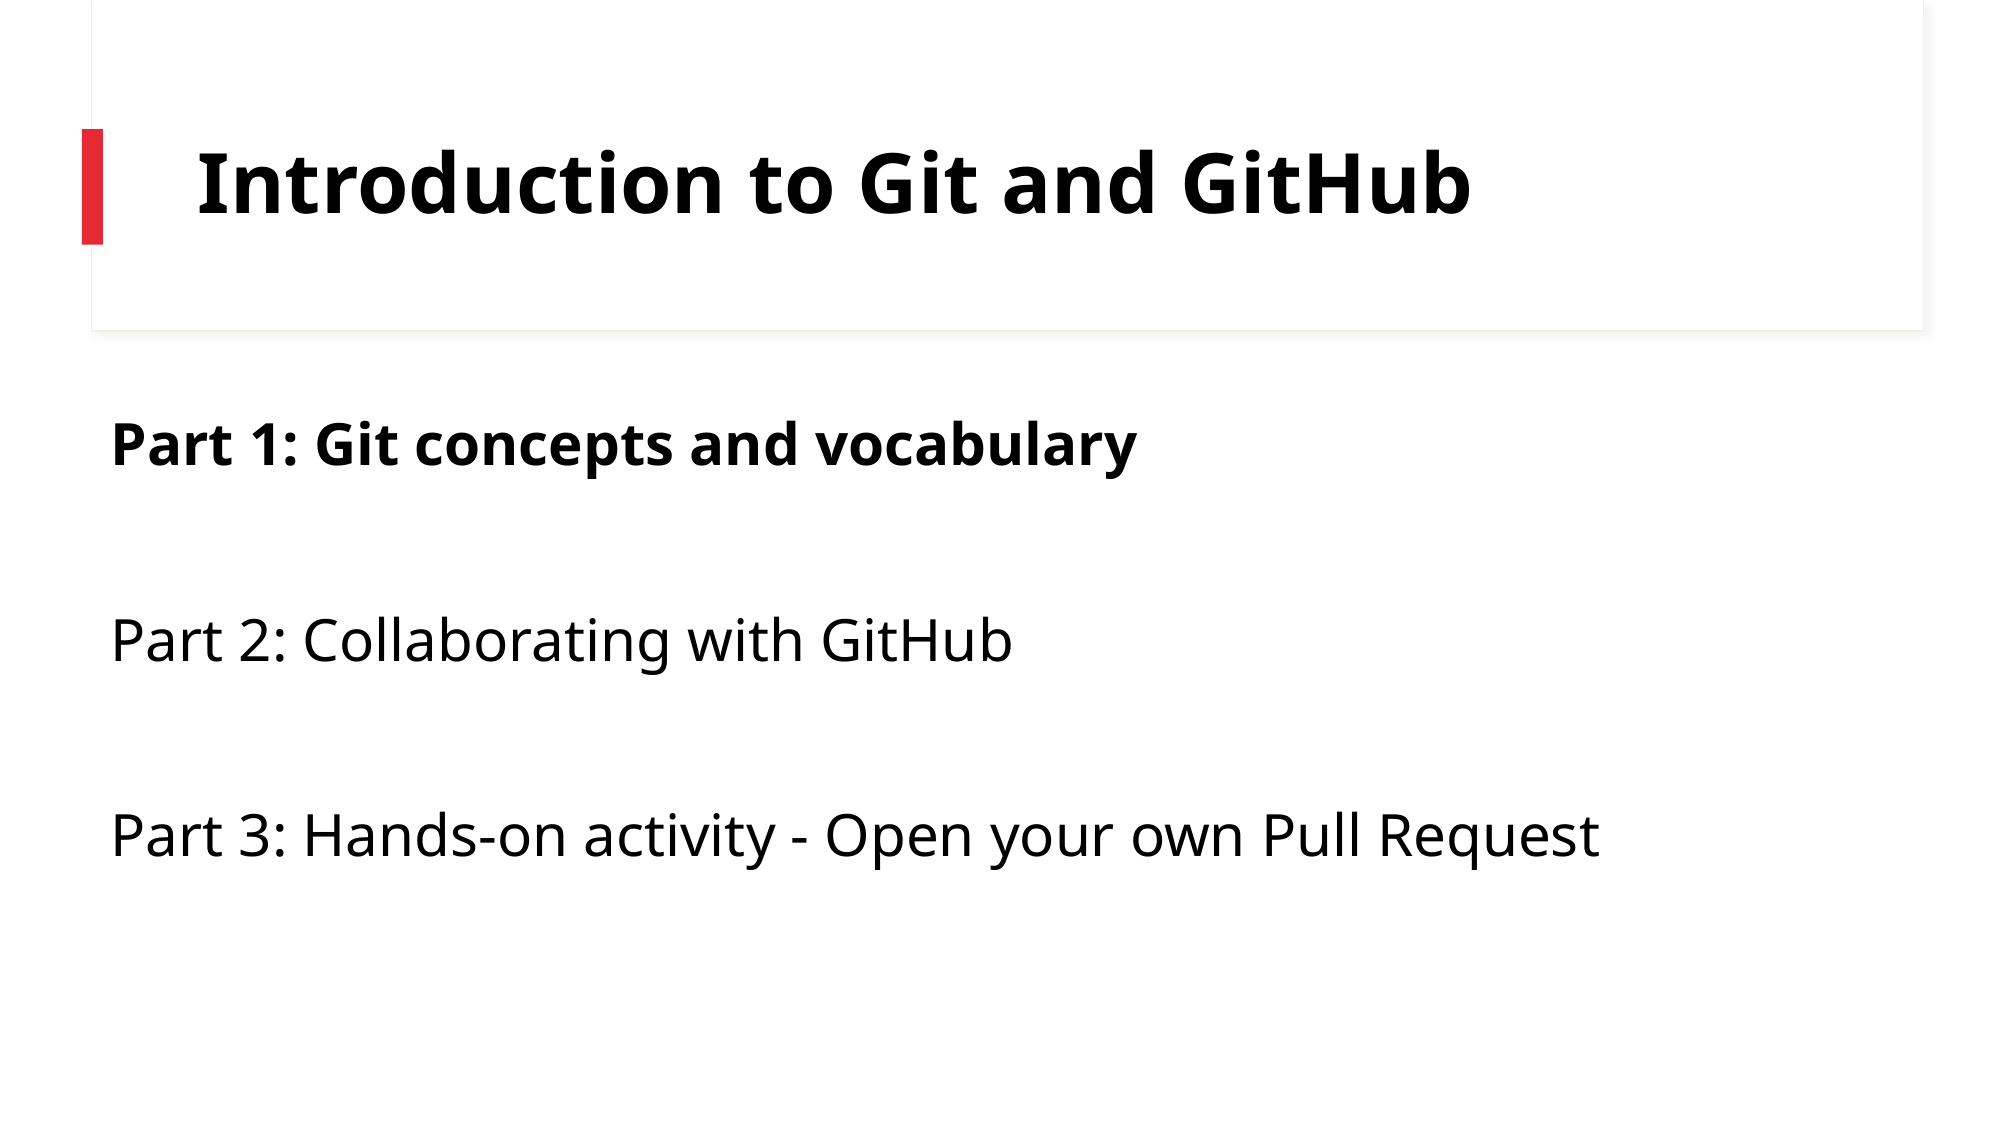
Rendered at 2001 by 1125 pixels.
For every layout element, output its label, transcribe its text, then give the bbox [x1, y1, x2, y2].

list Part 1: Git concepts and vocabulary Part 2: Collaborating with GitHub Part 3: Hands-on activity - Open your own Pull Request [95, 392, 1929, 1006]
title Introduction to Git and GitHub [183, 90, 1851, 284]
